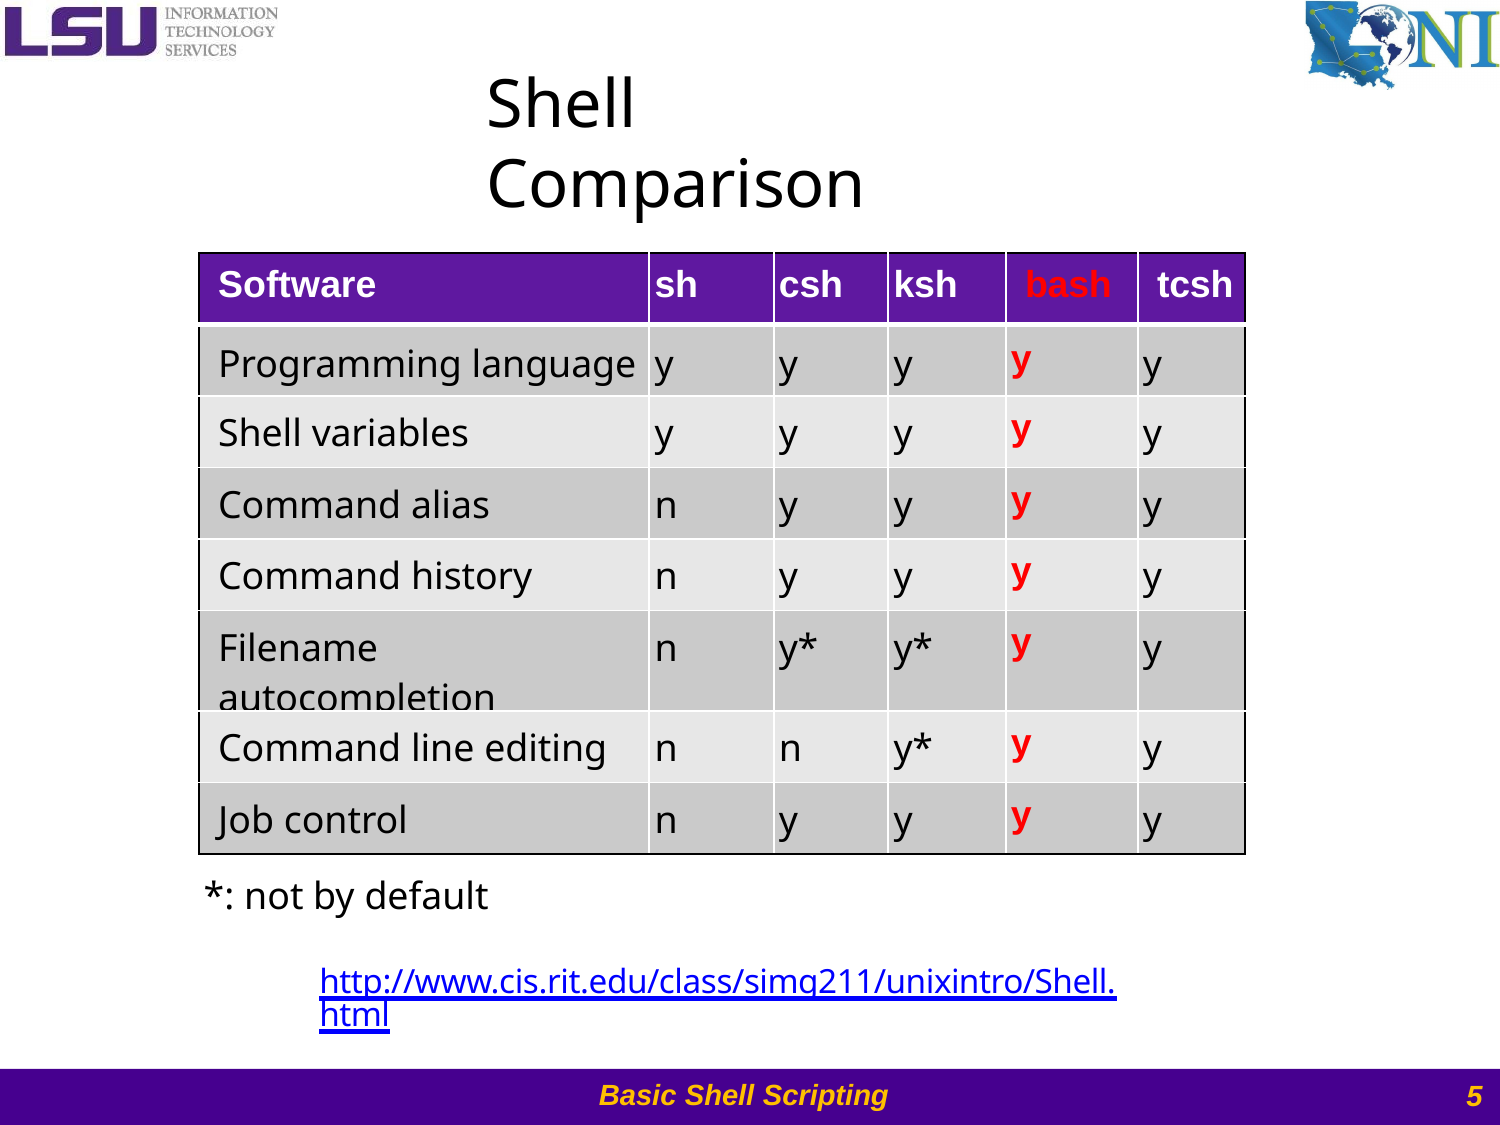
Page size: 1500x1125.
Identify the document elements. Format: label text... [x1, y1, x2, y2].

table_cell y* [775, 611, 887, 710]
table_cell Shell variables [200, 397, 648, 467]
table_cell y [1139, 712, 1244, 782]
table_cell y [1007, 327, 1137, 395]
table_cell Programming language [200, 327, 648, 395]
table_cell n [650, 468, 773, 538]
table_header tcsh [1139, 254, 1244, 322]
table_cell y [775, 540, 887, 610]
text_box 5 [1460, 1077, 1489, 1113]
table_cell y [889, 397, 1005, 467]
table_header Software [200, 254, 648, 322]
footer Basic Shell Scripting [596, 1077, 892, 1125]
table_cell n [650, 611, 773, 710]
table_cell y [775, 327, 887, 395]
table_header ksh [889, 254, 1005, 322]
table_cell y [889, 327, 1005, 395]
table_cell y [889, 540, 1005, 610]
picture [1304, 0, 1500, 90]
table_cell Filename autocompletion [200, 611, 648, 710]
table_cell y [889, 783, 1005, 853]
table_cell Job control [200, 783, 648, 853]
table_header sh [650, 254, 773, 322]
table_header csh [775, 254, 887, 322]
table_cell y [1139, 611, 1244, 710]
table_cell n [650, 712, 773, 782]
title Shell Comparison [484, 58, 1011, 249]
text_box *: not by default http://www.cis.rit.edu/class/simg211/unixintro/Shell.html [201, 869, 1124, 1006]
table_cell y [889, 468, 1005, 538]
table_cell n [775, 712, 887, 782]
table_cell y [1007, 783, 1137, 853]
table_cell y [1007, 397, 1137, 467]
table_cell y* [889, 712, 1005, 782]
table_cell y [1007, 712, 1137, 782]
picture [0, 0, 278, 62]
table_cell y [1007, 540, 1137, 610]
table_cell y [775, 468, 887, 538]
table_cell y [1007, 611, 1137, 710]
table_cell n [650, 783, 773, 853]
table_cell y [650, 397, 773, 467]
table_cell y [1139, 327, 1244, 395]
table_cell y [1139, 540, 1244, 610]
table_cell Command history [200, 540, 648, 610]
table_cell y [650, 327, 773, 395]
table_cell y [775, 783, 887, 853]
table_cell y [1139, 397, 1244, 467]
table_cell y [1007, 468, 1137, 538]
table_header bash [1007, 254, 1137, 322]
table_cell y [1139, 783, 1244, 853]
table_cell y [775, 397, 887, 467]
table_cell y* [889, 611, 1005, 710]
table_cell n [650, 540, 773, 610]
table_cell Command line editing [200, 712, 648, 782]
table_cell y [1139, 468, 1244, 538]
table_cell Command alias [200, 468, 648, 538]
